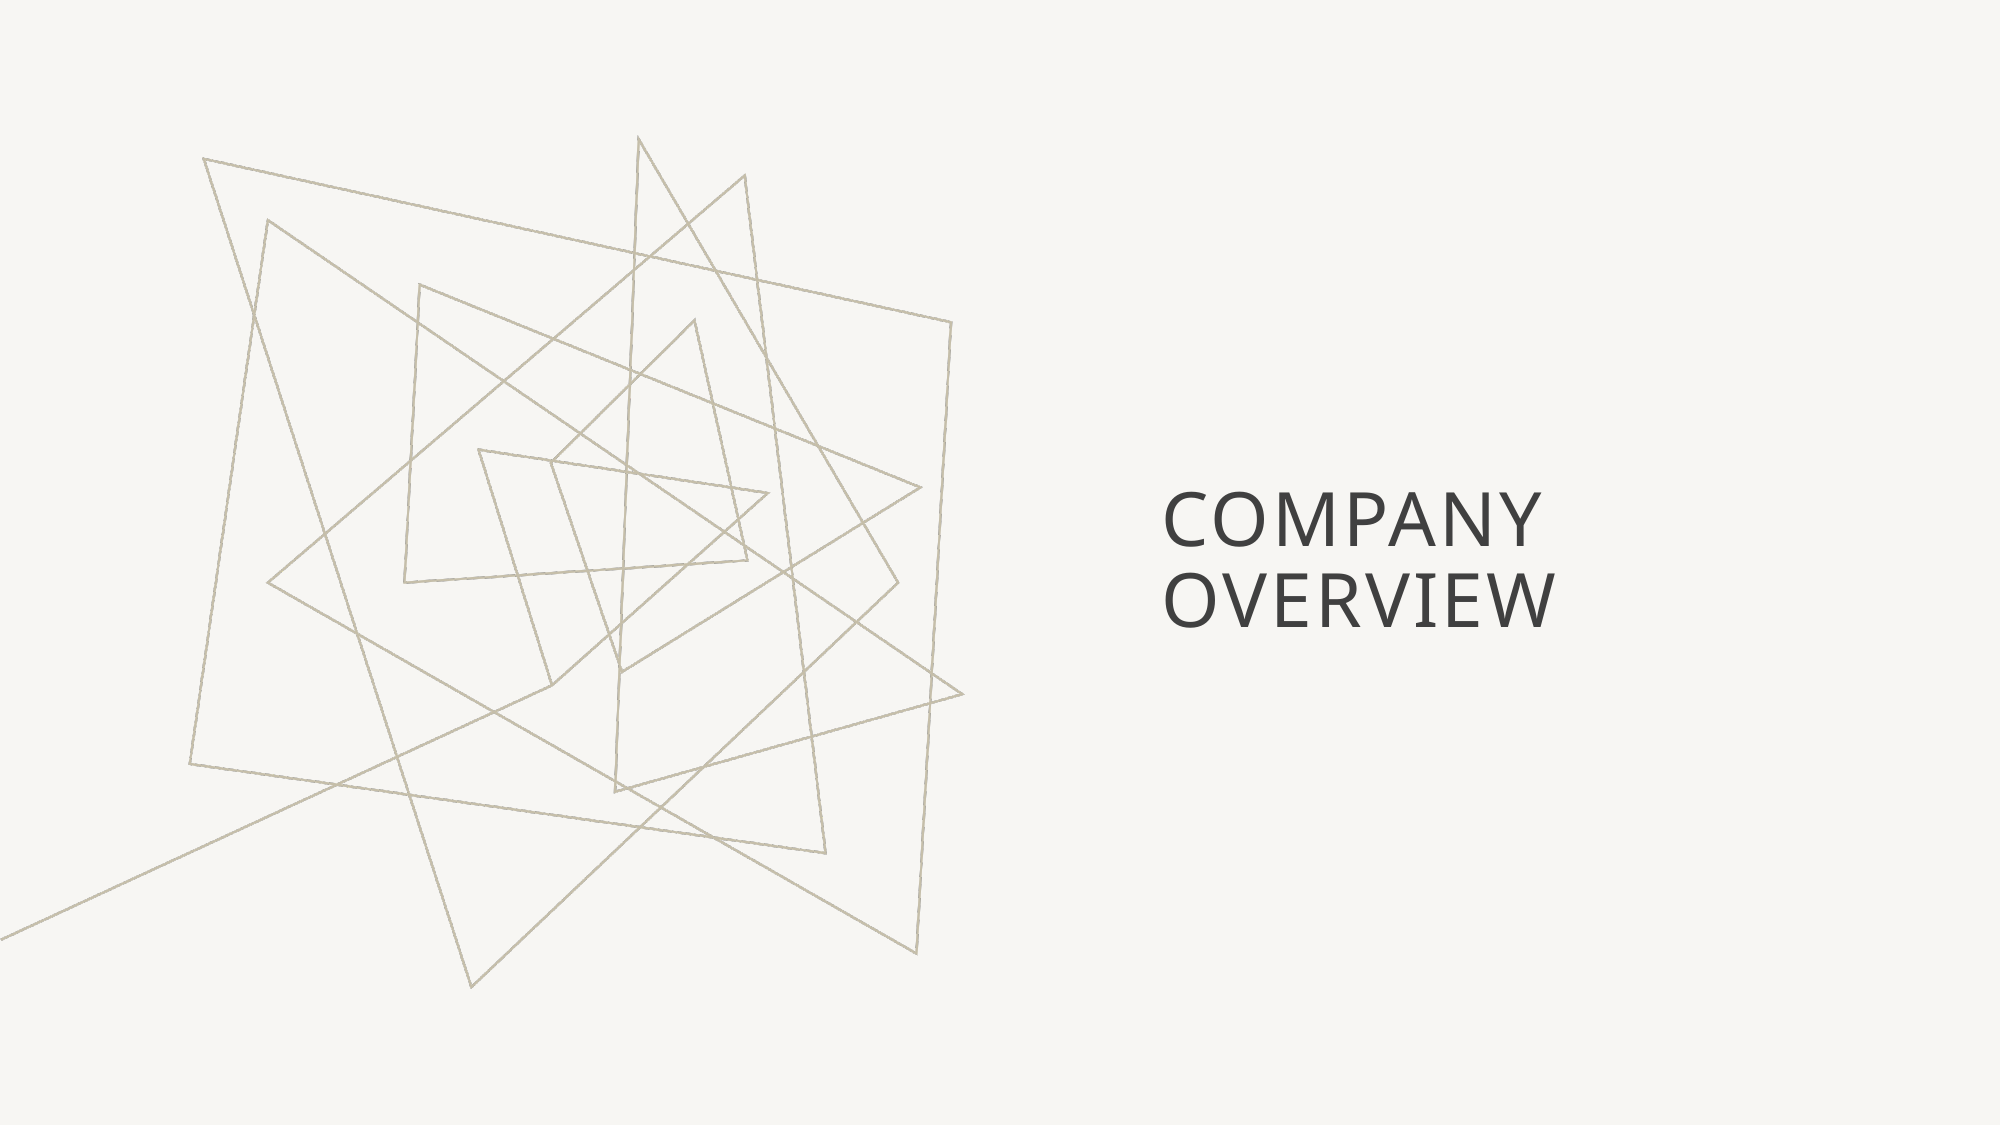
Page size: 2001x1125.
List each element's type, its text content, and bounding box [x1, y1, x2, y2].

picture [0, 135, 965, 989]
title COMPANY OVERVIEW [1146, 421, 1833, 704]
